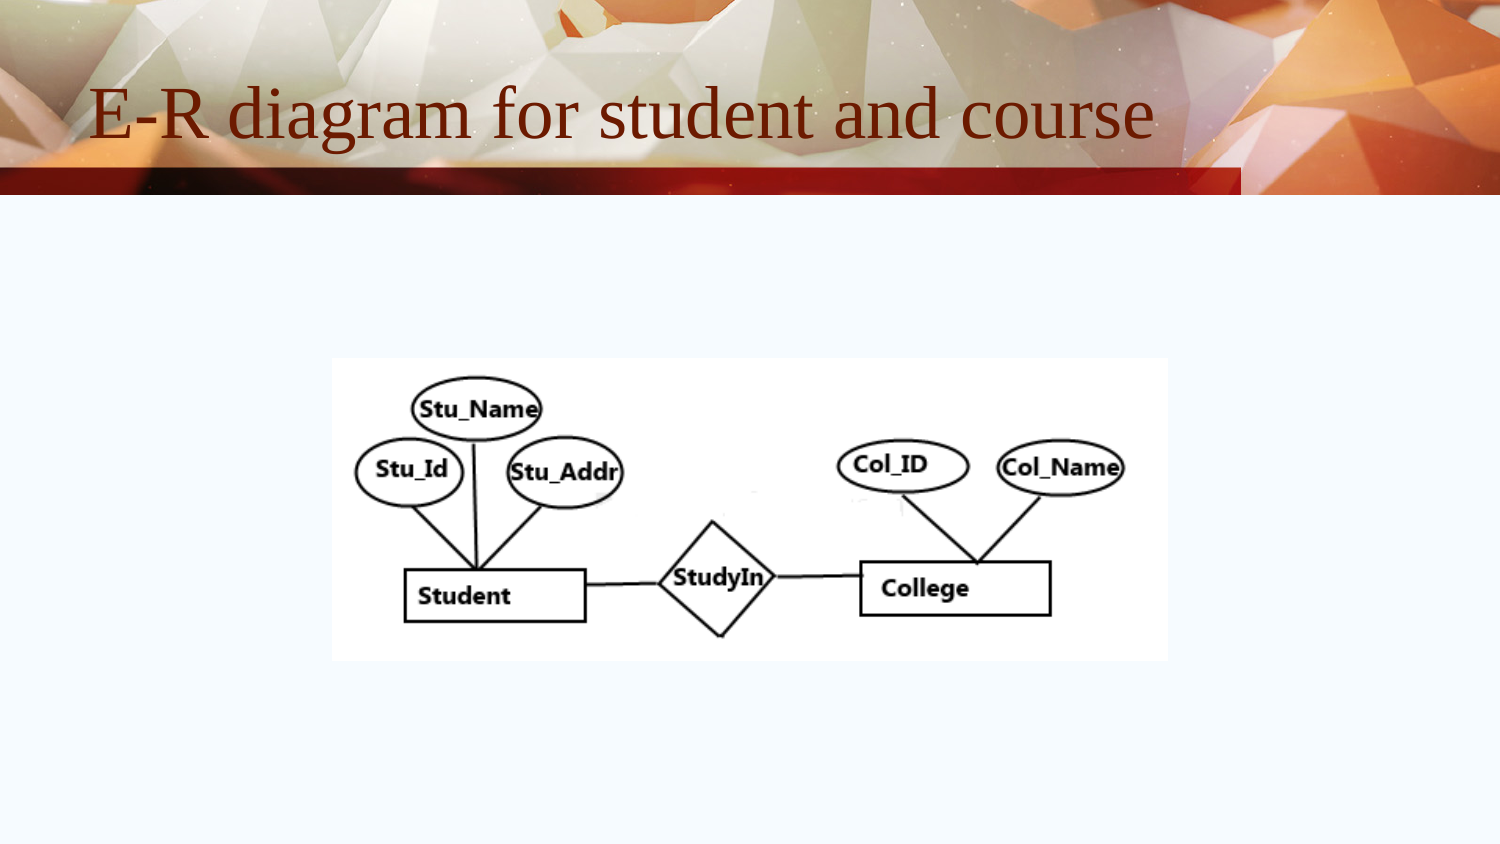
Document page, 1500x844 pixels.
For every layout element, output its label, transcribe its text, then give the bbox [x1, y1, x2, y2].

picture [0, 0, 1500, 844]
title E-R diagram for student and course [73, 46, 1427, 172]
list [332, 358, 1168, 661]
